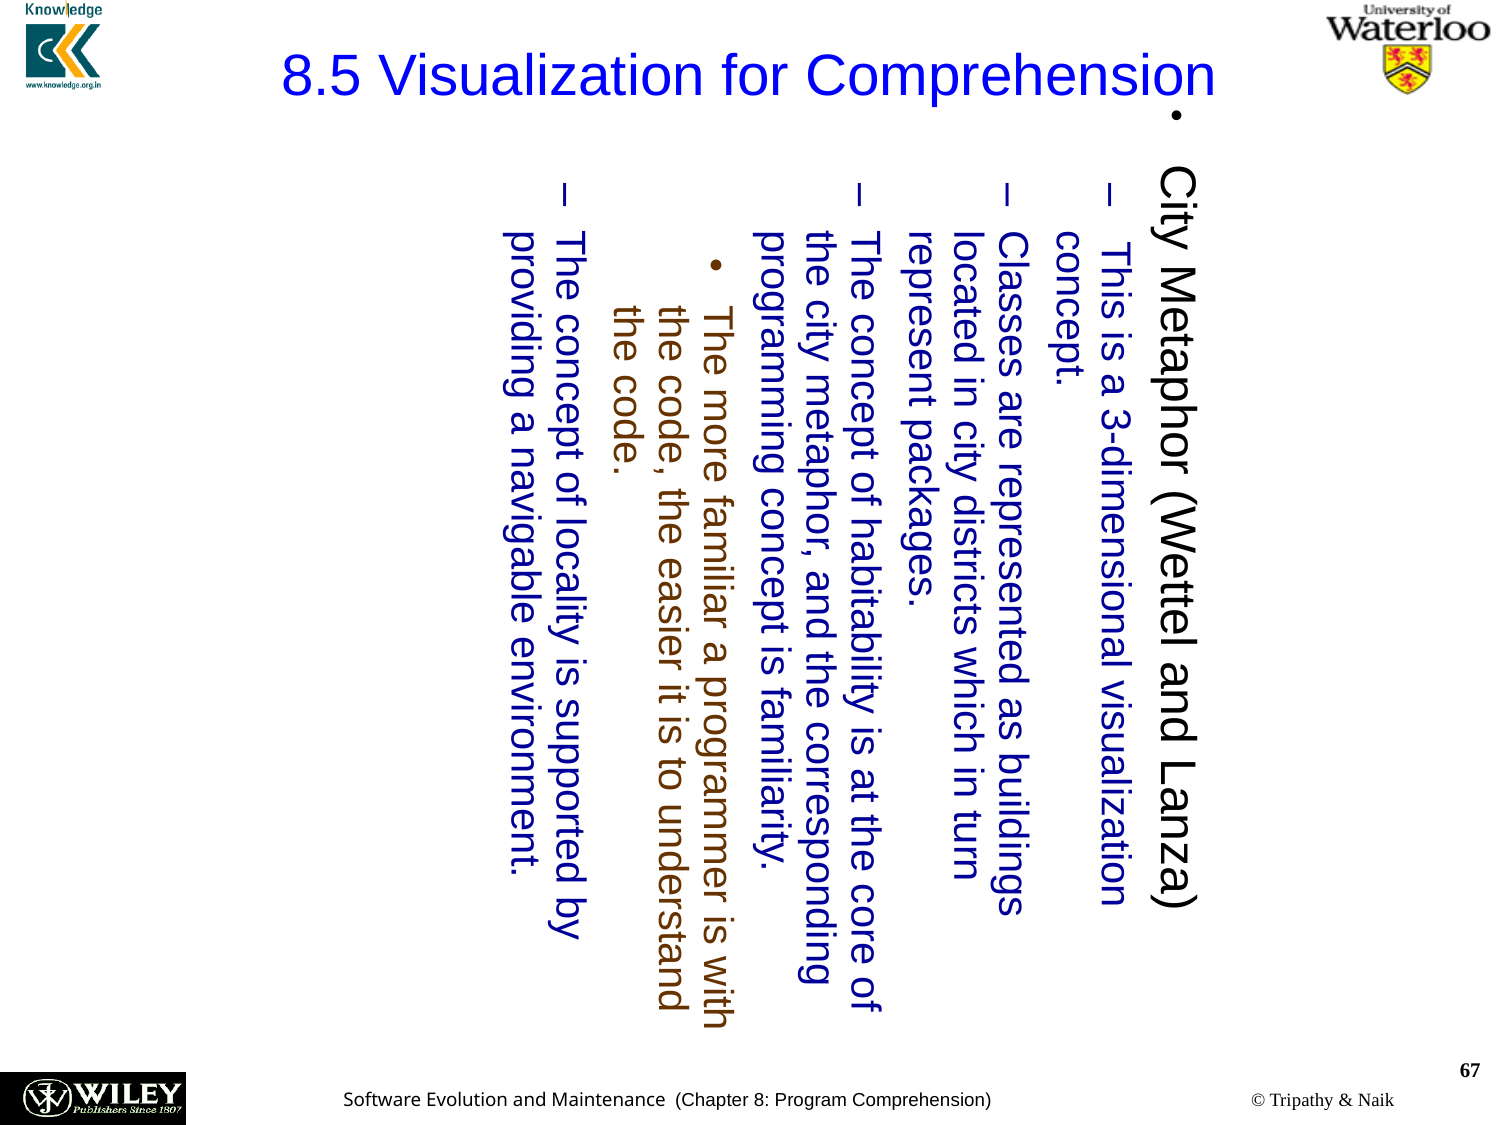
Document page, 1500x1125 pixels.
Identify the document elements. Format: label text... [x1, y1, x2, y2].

picture [1320, 2, 1499, 20]
picture [20, 0, 106, 20]
list City Metaphor (Wettel and Lanza) This is a 3-dimensional visualization concept. Classes are represented as buildings located in city districts which in turn represent packages. The concept of habitability is at the core of the city metaphor, and the corresponding programming concept is familiarity. The more familiar a programmer is with the code, the easier it is to understand the code. The concept of locality is supported by providing a navigable environment. [29, 102, 1500, 1071]
slide_number 67 [1145, 1071, 1496, 1125]
title 8.5 Visualization for Comprehension [0, 20, 1500, 133]
picture [0, 1072, 186, 1125]
